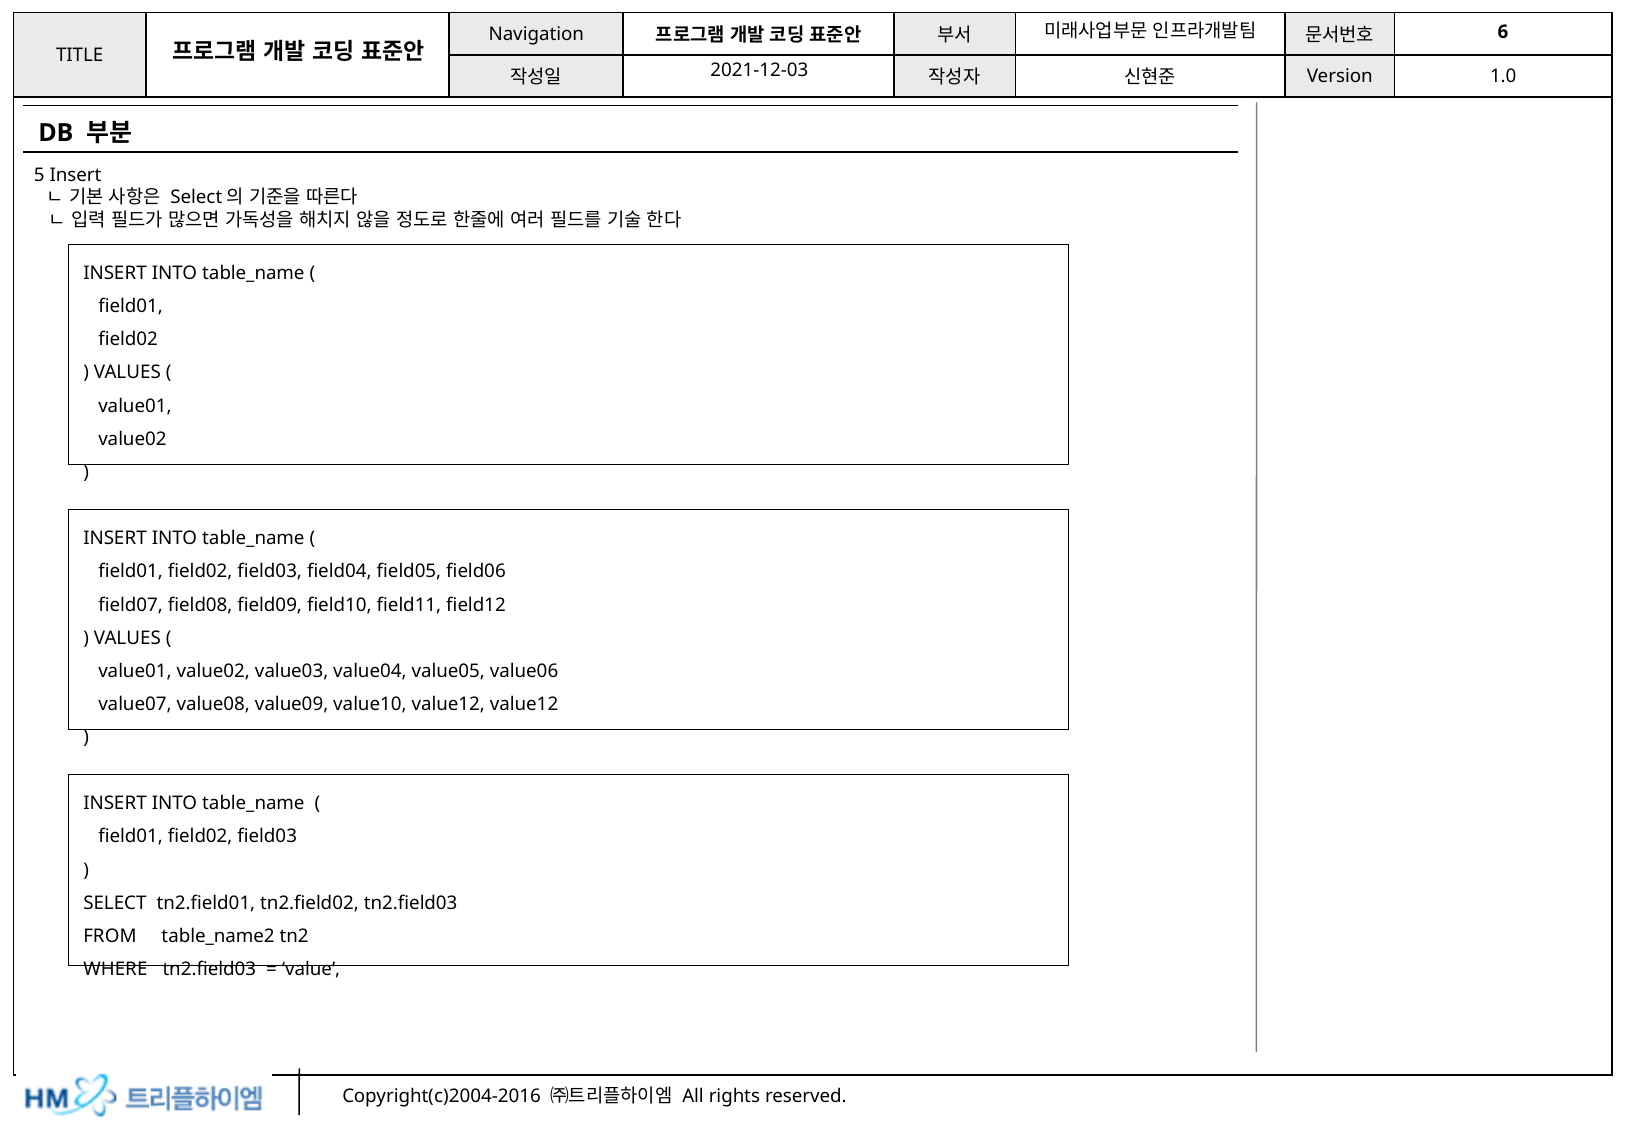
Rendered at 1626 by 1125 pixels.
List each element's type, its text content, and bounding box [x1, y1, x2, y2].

table_header INSERT INTO table_name ( field01, field02 ) VALUES ( value01, value02 ) [69, 245, 1068, 464]
picture [16, 1068, 272, 1123]
table_header DB 부분 [23, 106, 1238, 151]
text_box 5 Insert ㄴ 기본 사항은 Select의 기준을 따른다 ㄴ 입력 필드가 많으면 가독성을 해치지 않을 정도로 한줄에 여러 필드를 기술 한다 [18, 155, 1256, 328]
table_header INSERT INTO table_name ( field01, field02, field03, field04, field05, field06 field07, field08, field09, field10, field11, field12 ) VALUES ( value01, value02, value03, value04, value05, value06 value07, value08, value09, value10, value12, value12 ) [69, 510, 1068, 729]
table_header INSERT INTO table_name ( field01, field02, field03 ) SELECT tn2.field01, tn2.field02, tn2.field03 FROM table_name2 tn2 WHERE tn2.field03 = ‘value’, [69, 775, 1068, 965]
